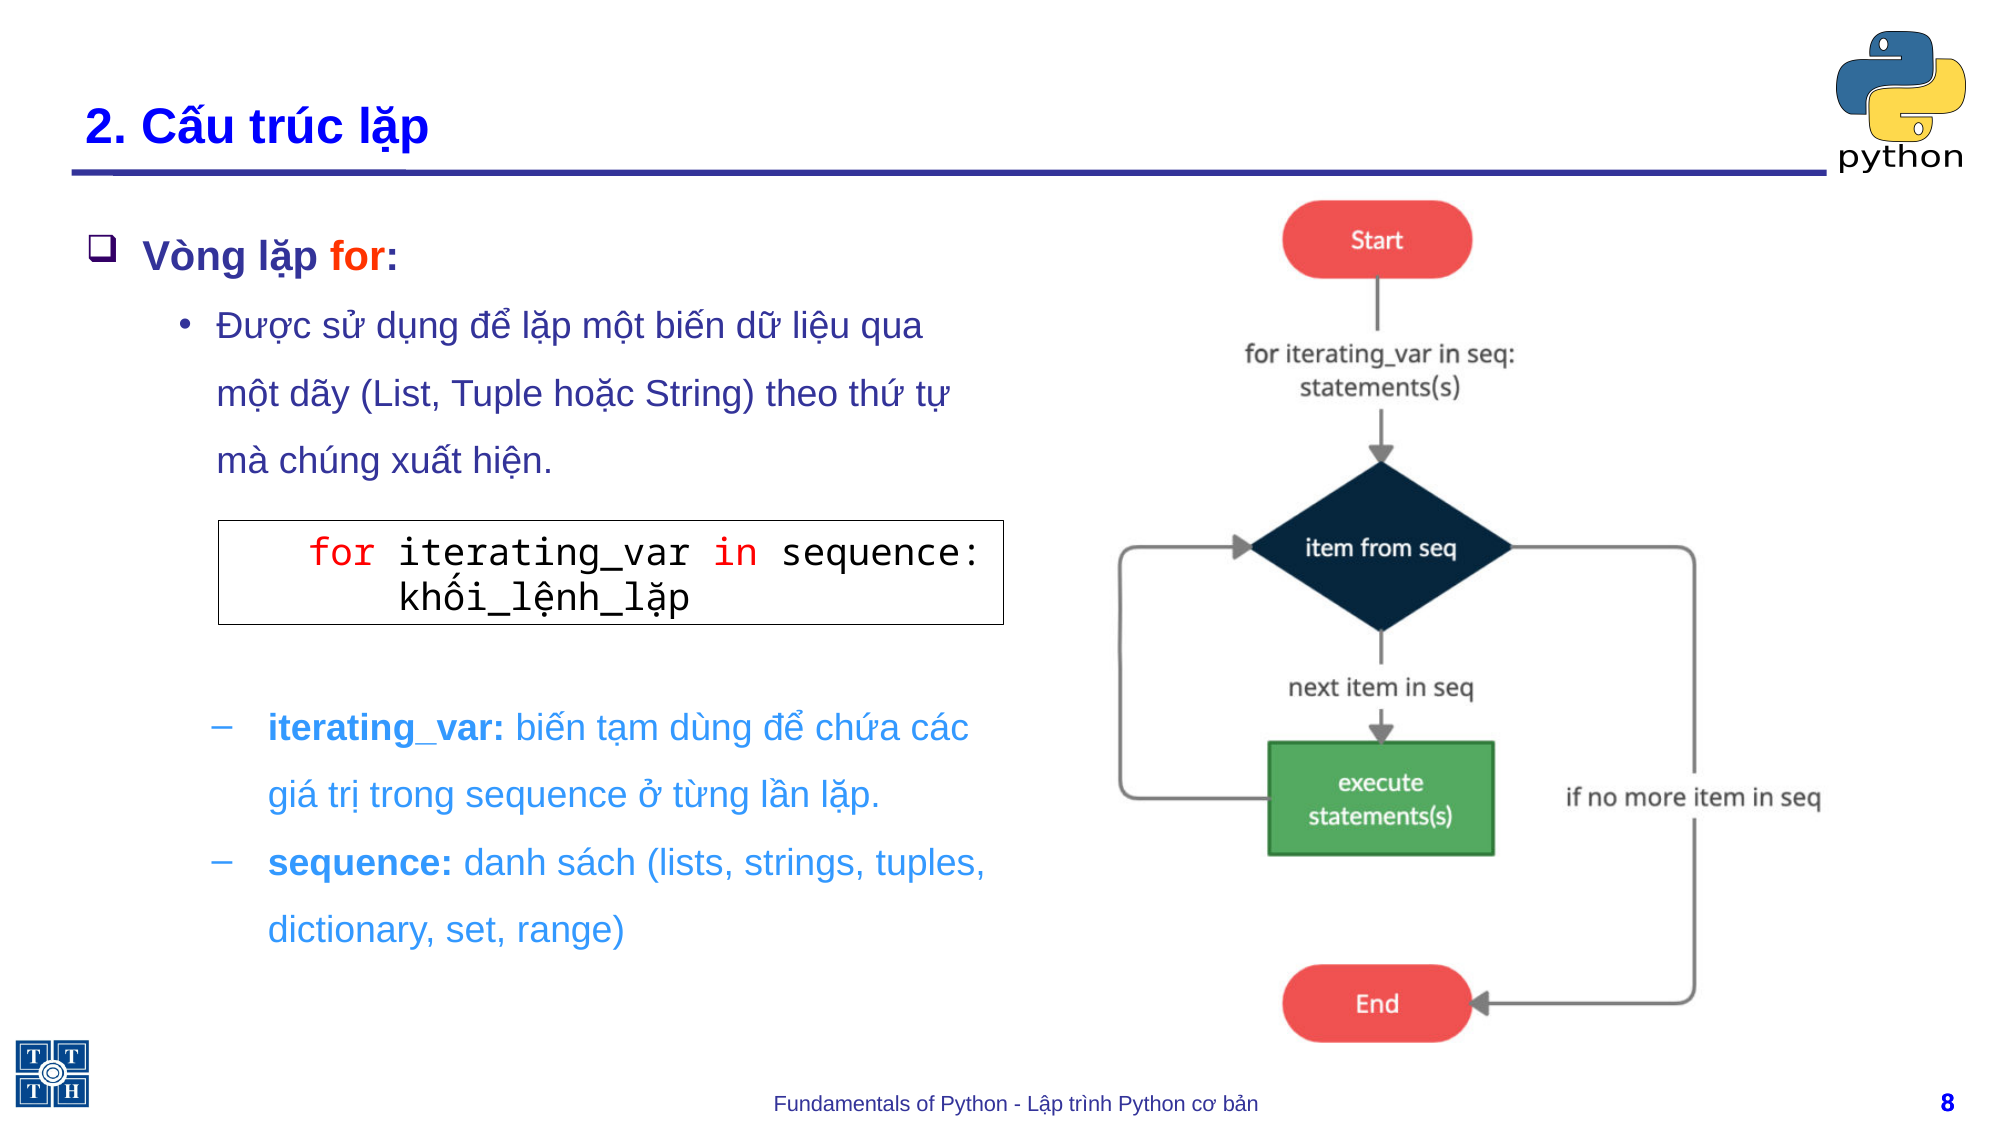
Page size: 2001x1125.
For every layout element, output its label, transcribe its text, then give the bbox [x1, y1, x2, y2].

list Vòng lặp for: [70, 196, 1088, 1047]
text_box for iterating_var in sequence: khối_lệnh_lặp [218, 520, 1004, 625]
picture [15, 1039, 90, 1108]
title 2. Cấu trúc lặp [70, 31, 1804, 161]
text_box Được sử dụng để lặp một biến dữ liệu qua một dãy (List, Tuple hoặc String) theo thứ tự mà chúng xuất hiện. [125, 271, 967, 489]
picture [1093, 182, 1857, 1069]
picture [1836, 31, 1966, 173]
text_box iterating_var: biến tạm dùng để chứa các giá trị trong sequence ở từng lần lặp. sequence: danh sách (lists, strings, tuples, dictionary, set, range) [196, 672, 1053, 958]
